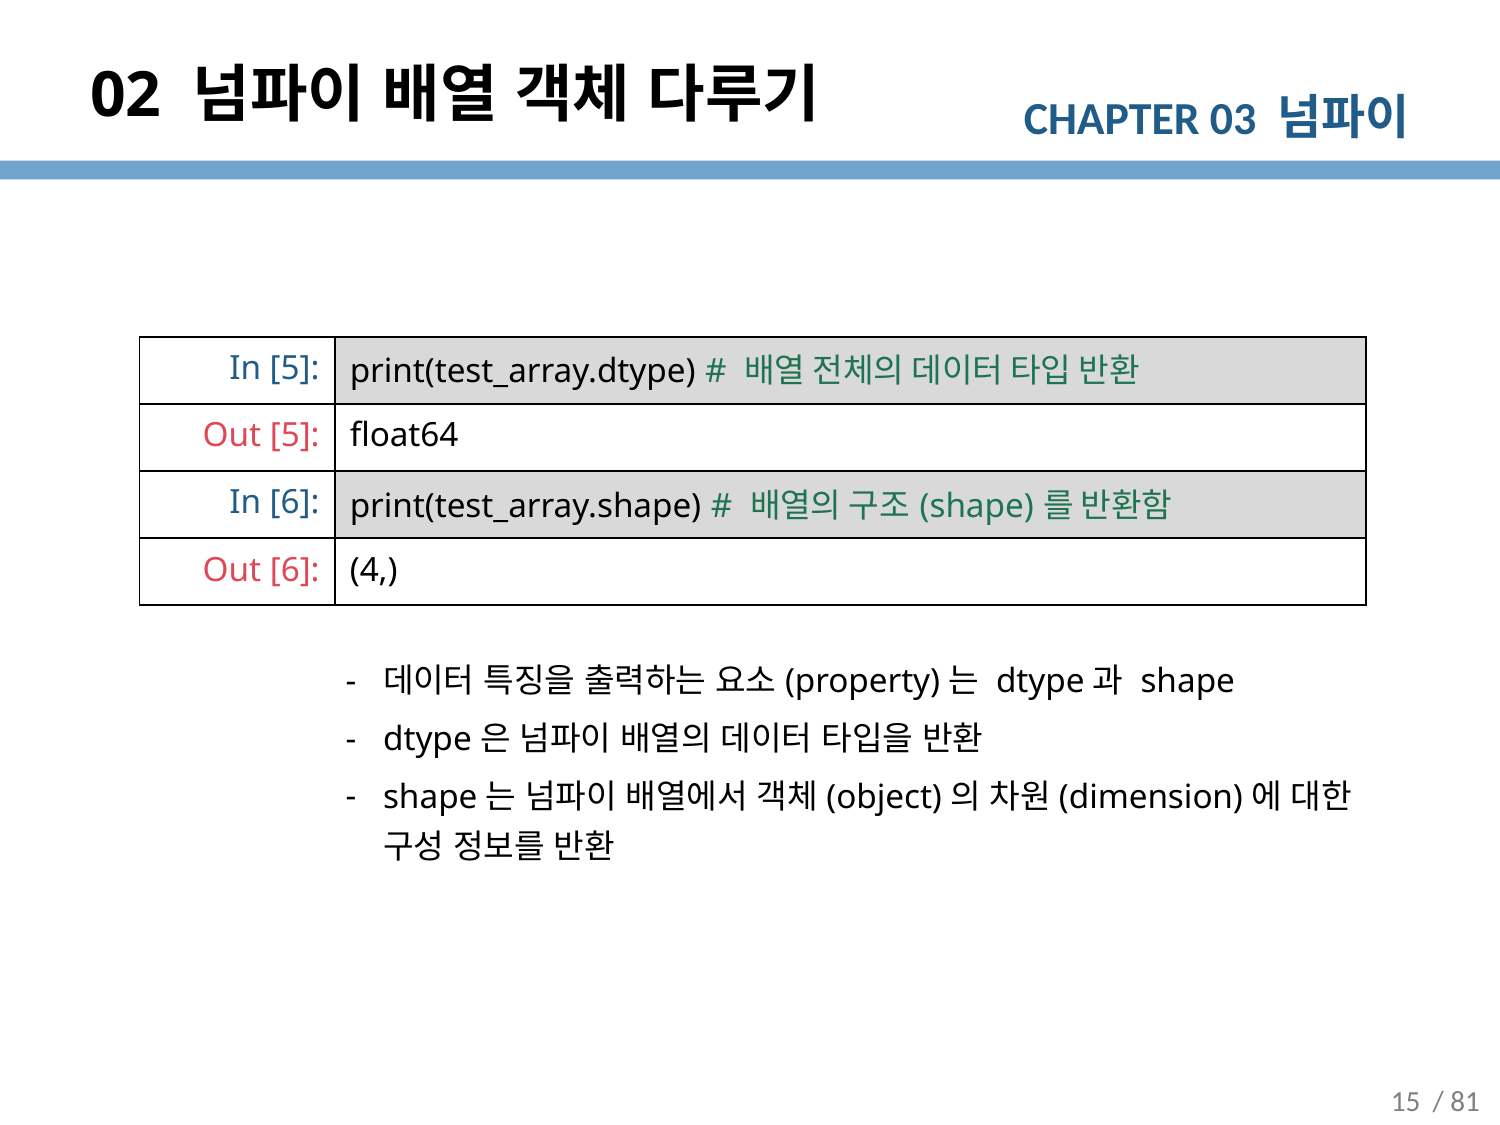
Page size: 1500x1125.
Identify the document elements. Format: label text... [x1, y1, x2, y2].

table_header In [5]: [140, 338, 334, 403]
table_cell Out [5]: [140, 405, 334, 470]
title 02 넘파이 배열 객체 다루기 [75, 45, 1250, 139]
table_cell Out [6]: [140, 539, 334, 604]
text_box 데이터 특징을 출력하는 요소(property)는 dtype과 shape dtype은 넘파이 배열의 데이터 타입을 반환 shape는 넘파이 배열에서 객체(object)의 차원(dimension)에 대한 구성 정보를 반환 [105, 641, 1393, 873]
table_header print(test_array.dtype) # 배열 전체의 데이터 타입 반환 [336, 338, 1365, 403]
table_cell print(test_array.shape) # 배열의 구조(shape)를 반환함 [336, 472, 1365, 537]
table_cell float64 [336, 405, 1365, 470]
table_cell In [6]: [140, 472, 334, 537]
table_cell (4,) [336, 539, 1365, 604]
